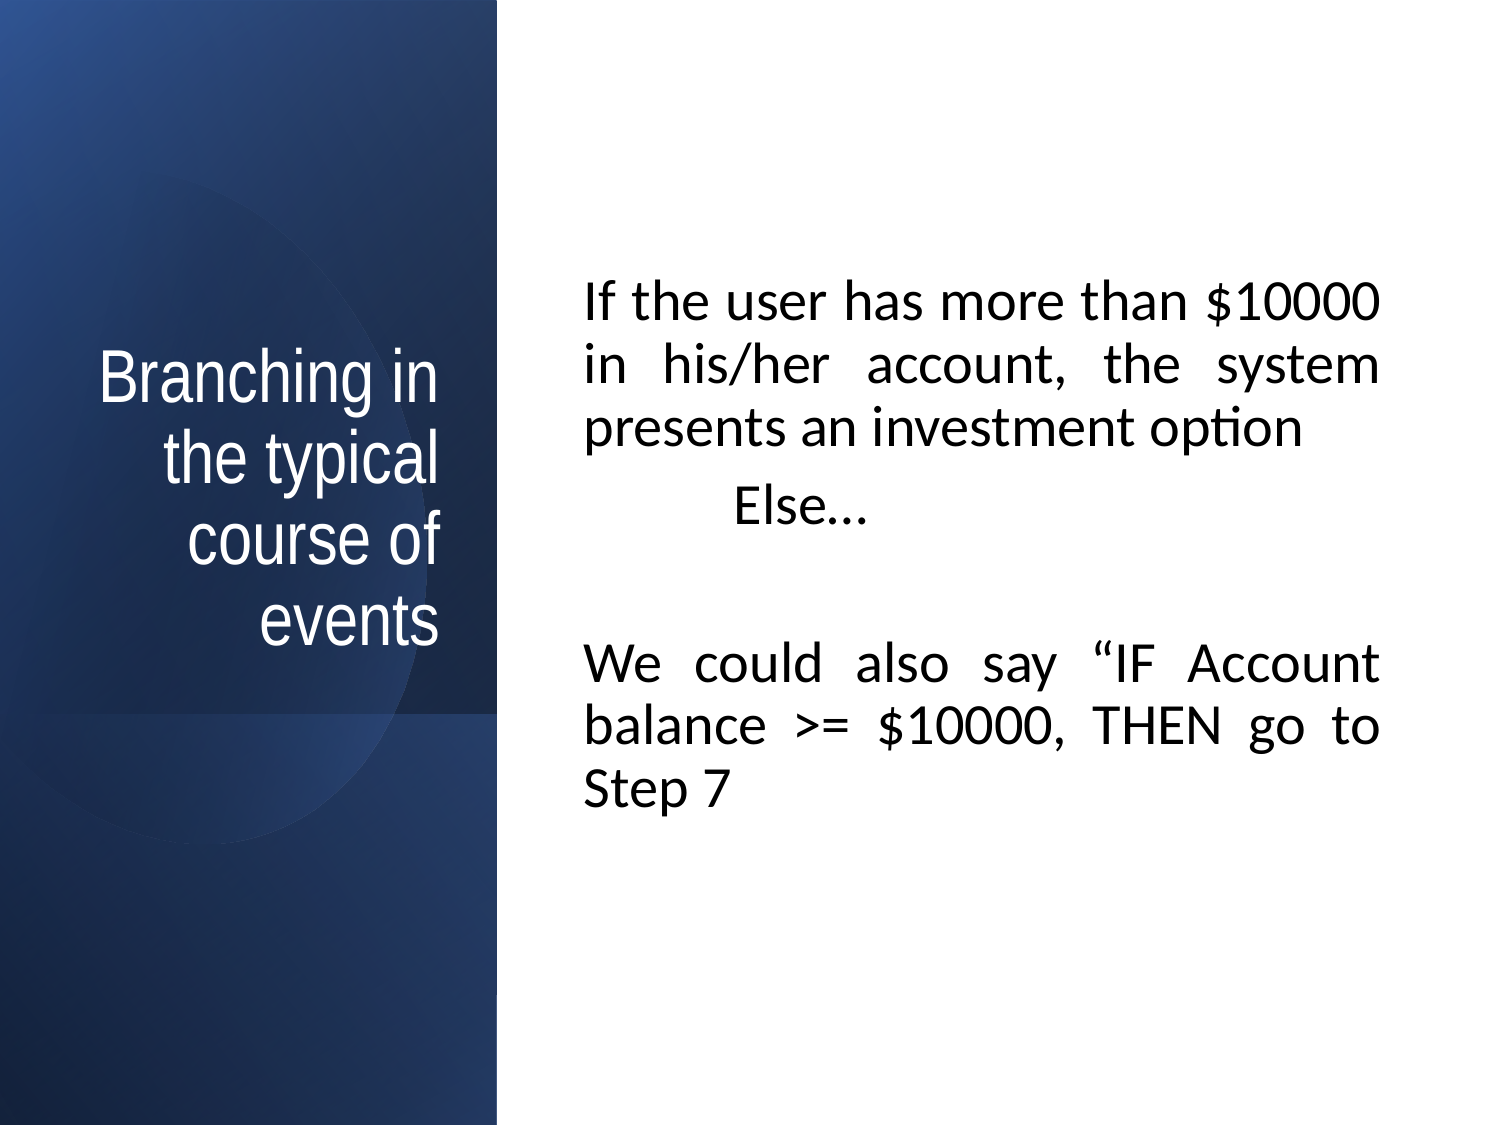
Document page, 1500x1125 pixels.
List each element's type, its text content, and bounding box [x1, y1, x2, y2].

list If the user has more than $10000 in his/her account, the system presents an investment option Else… We could also say “IF Account balance >= $10000, THEN go to Step 7 [568, 262, 1397, 977]
title Branching in the typical course of events [72, 276, 456, 670]
text_box [498, 0, 1500, 1125]
text_box [0, 0, 498, 1125]
